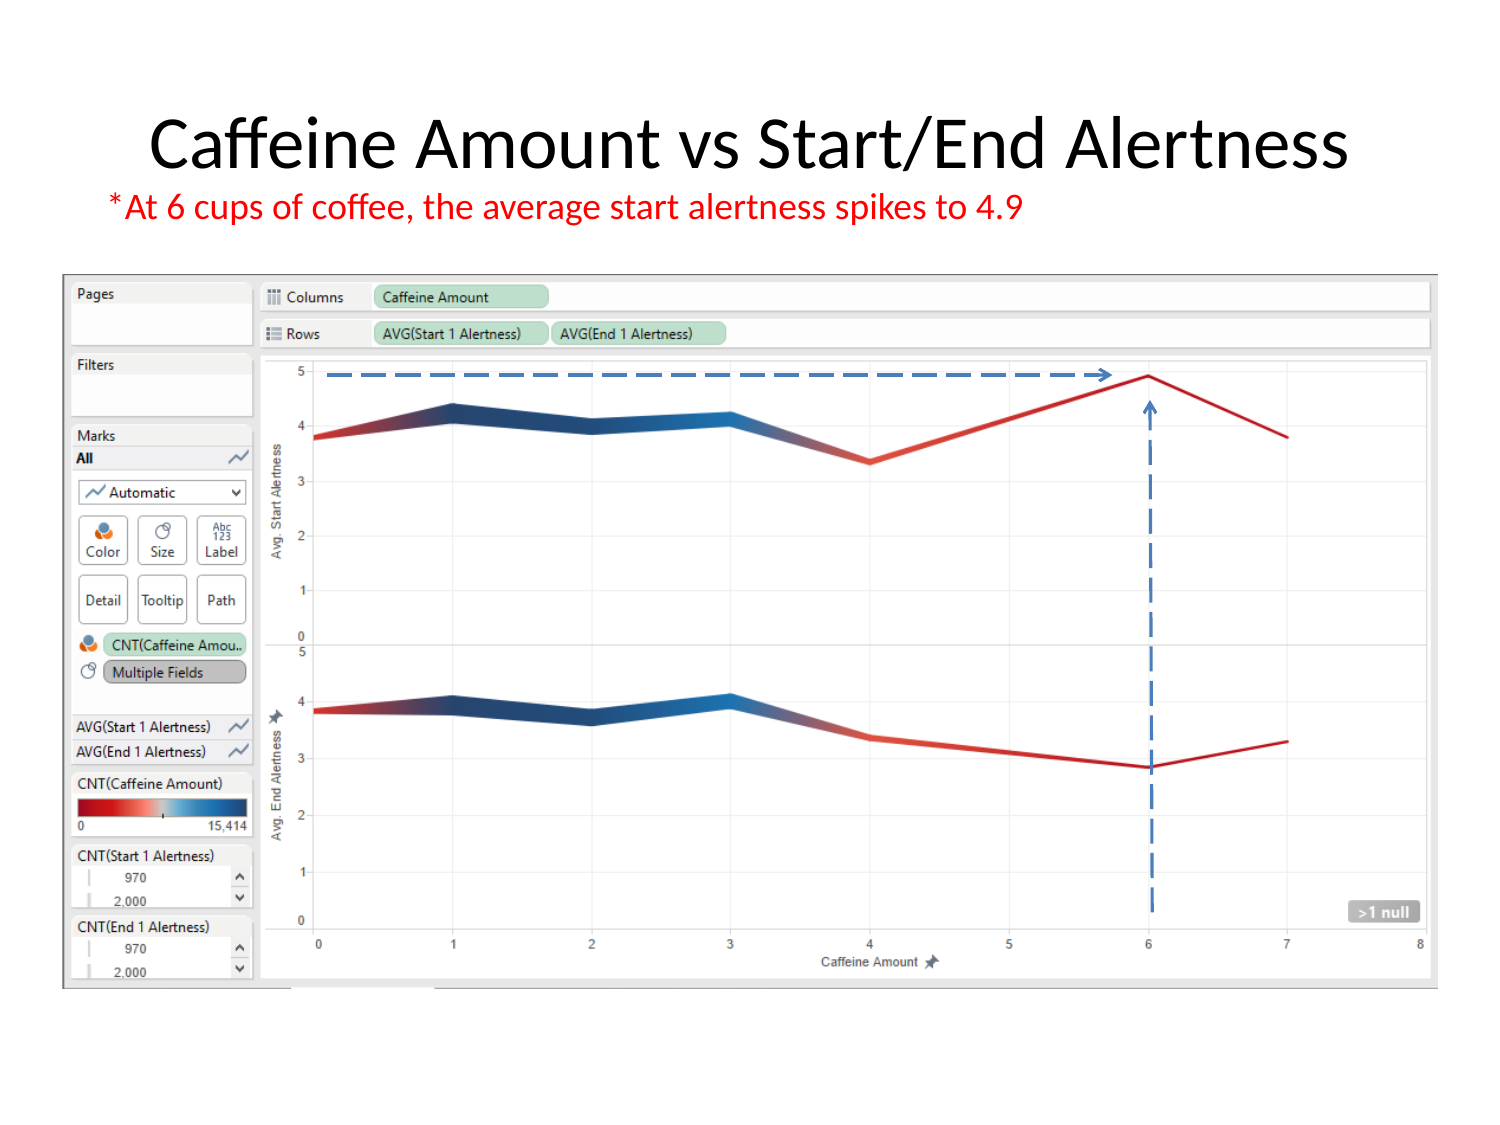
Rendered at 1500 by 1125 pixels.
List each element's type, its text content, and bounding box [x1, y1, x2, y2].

text_box *At 6 cups of coffee, the average start alertness spikes to 4.9 [91, 174, 1300, 235]
picture [62, 274, 1438, 989]
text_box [1149, 399, 1153, 913]
title Caffeine Amount vs Start/End Alertness [75, 45, 1425, 233]
